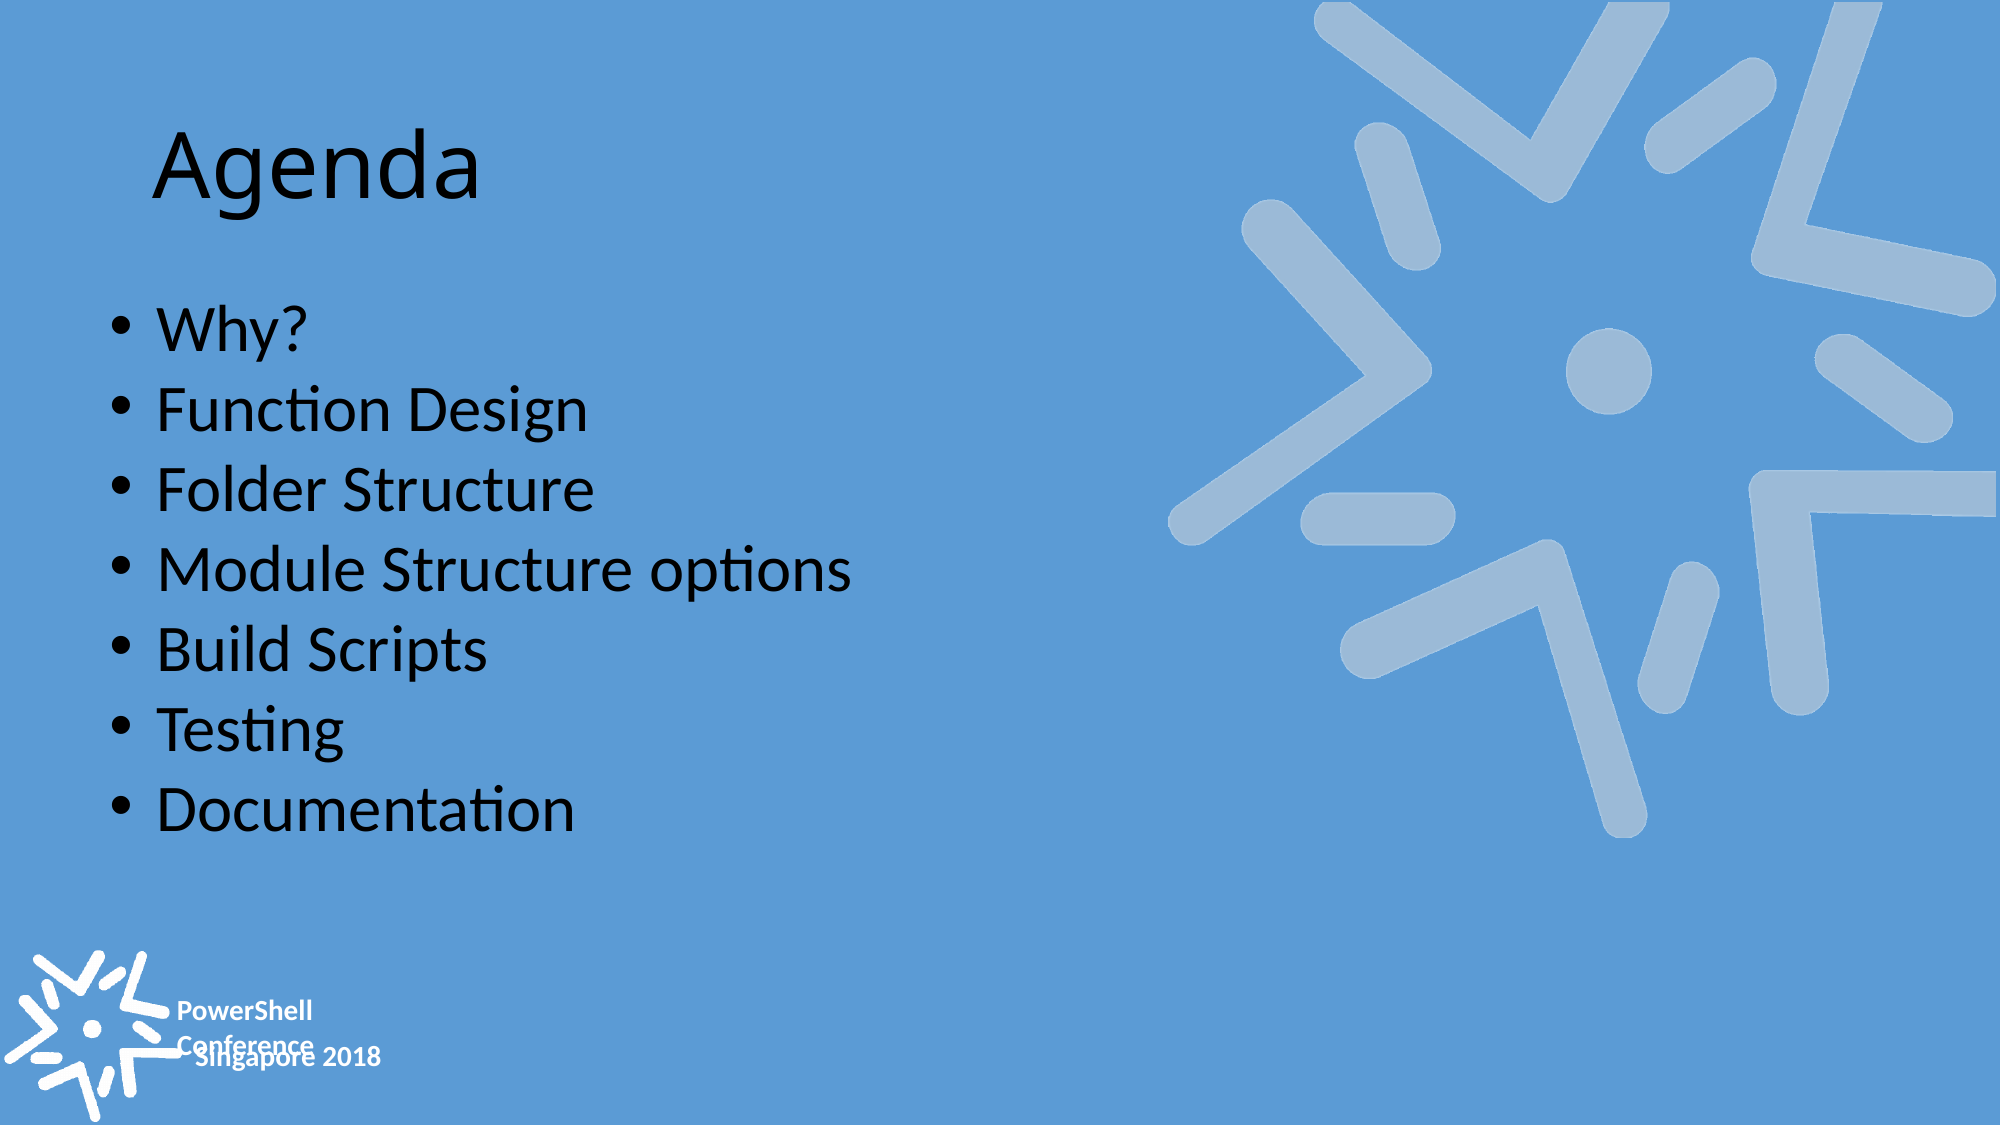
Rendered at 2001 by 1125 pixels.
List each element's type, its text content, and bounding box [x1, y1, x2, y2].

picture [1160, 2, 1996, 838]
picture [0, 944, 190, 1125]
text_box Singapore 2018 [190, 1029, 490, 1080]
title Agenda [137, 59, 1160, 278]
text_box PowerShell Conference [190, 984, 472, 1029]
text_box Why? Function Design Folder Structure Module Structure options Build Scripts Testing Documentation [94, 277, 1095, 852]
